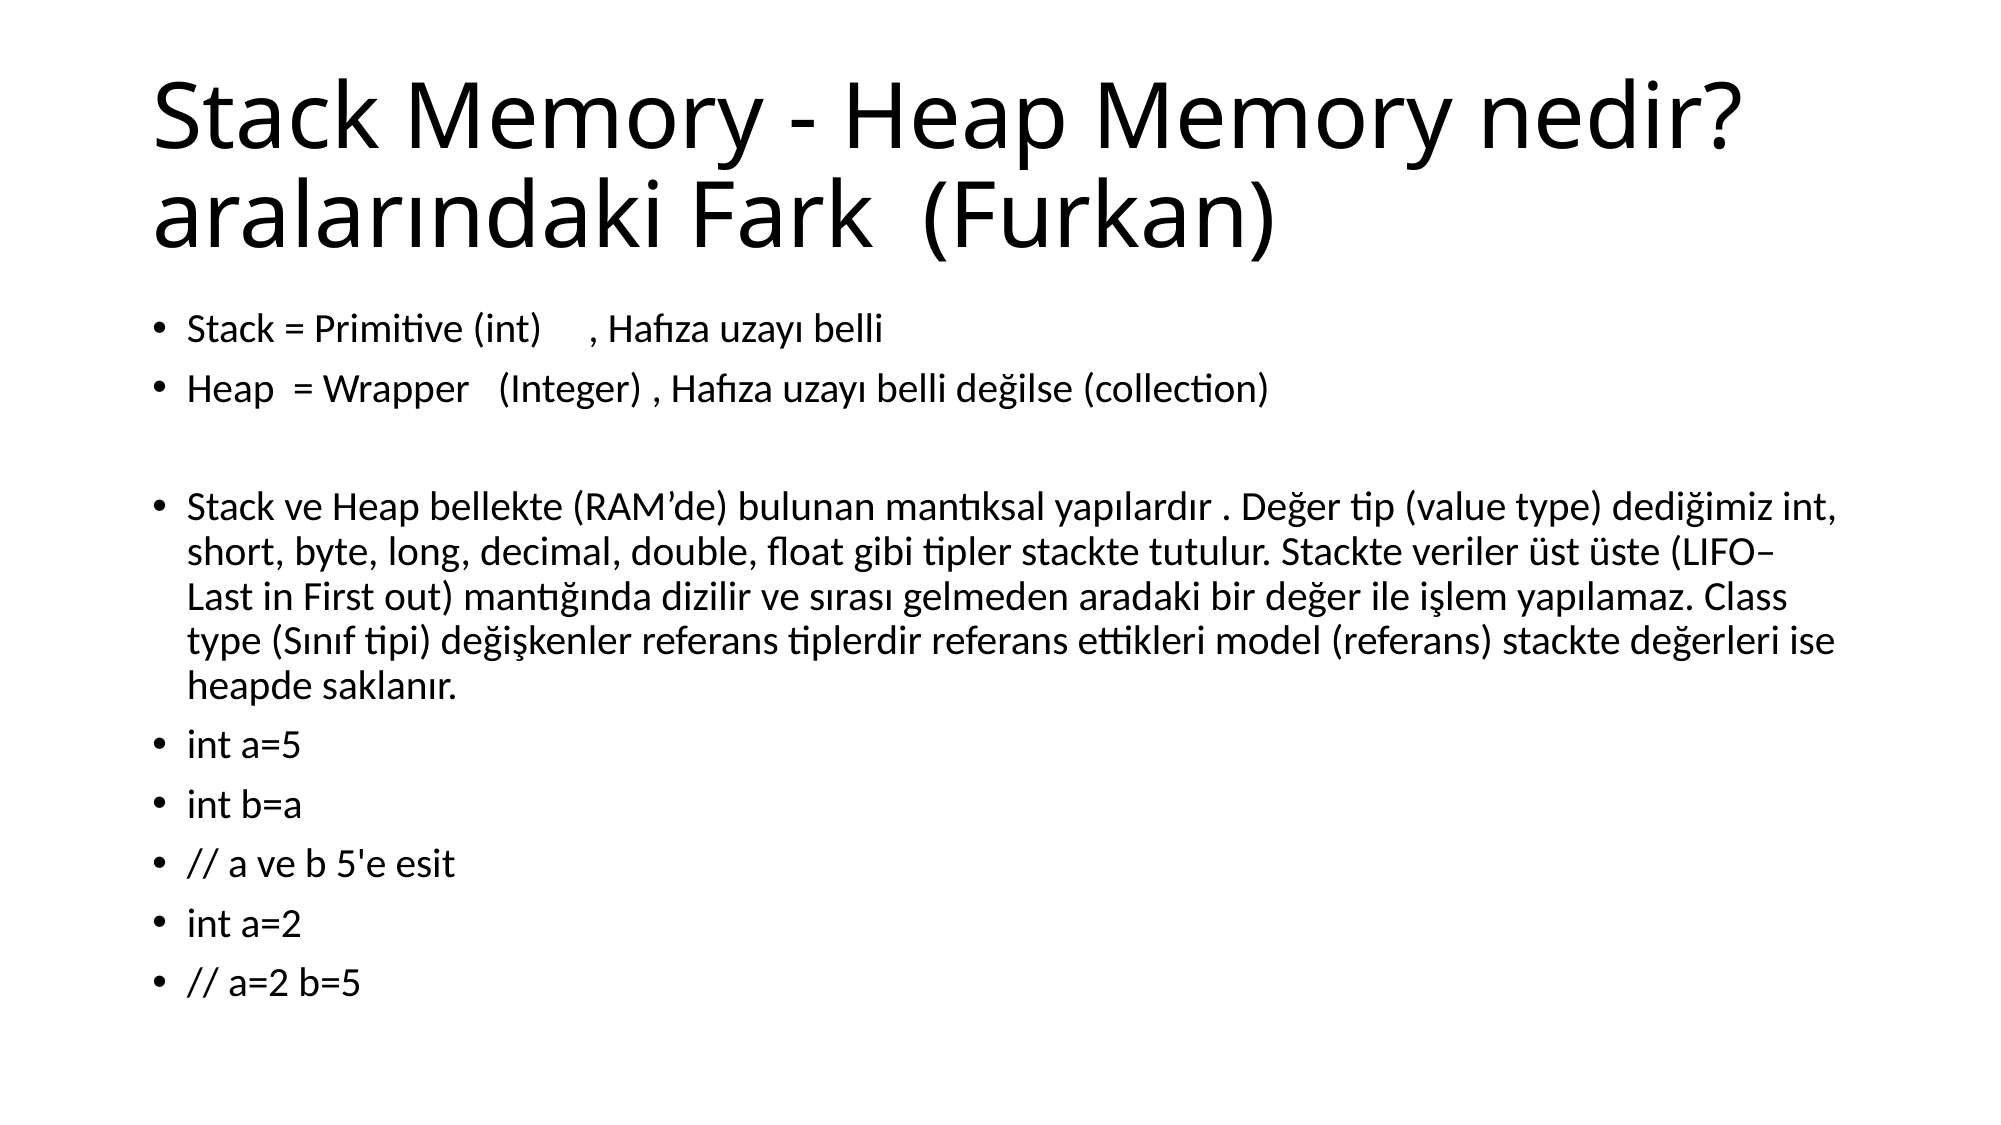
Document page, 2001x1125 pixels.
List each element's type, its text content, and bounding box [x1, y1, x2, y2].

list Stack = Primitive (int) , Hafıza uzayı belli Heap = Wrapper (Integer) , Hafıza uzayı belli değilse (collection) Stack ve Heap bellekte (RAM’de) bulunan mantıksal yapılardır . Değer tip (value type) dediğimiz int, short, byte, long, decimal, double, float gibi tipler stackte tutulur. Stackte veriler üst üste (LIFO– Last in First out) mantığında dizilir ve sırası gelmeden aradaki bir değer ile işlem yapılamaz. Class type (Sınıf tipi) değişkenler referans tiplerdir referans ettikleri model (referans) stackte değerleri ise heapde saklanır. int a=5 int b=a // a ve b 5'e esit int a=2 // a=2 b=5 [137, 299, 1863, 1014]
title Stack Memory - Heap Memory nedir? aralarındaki Fark (Furkan) [137, 59, 1863, 278]
